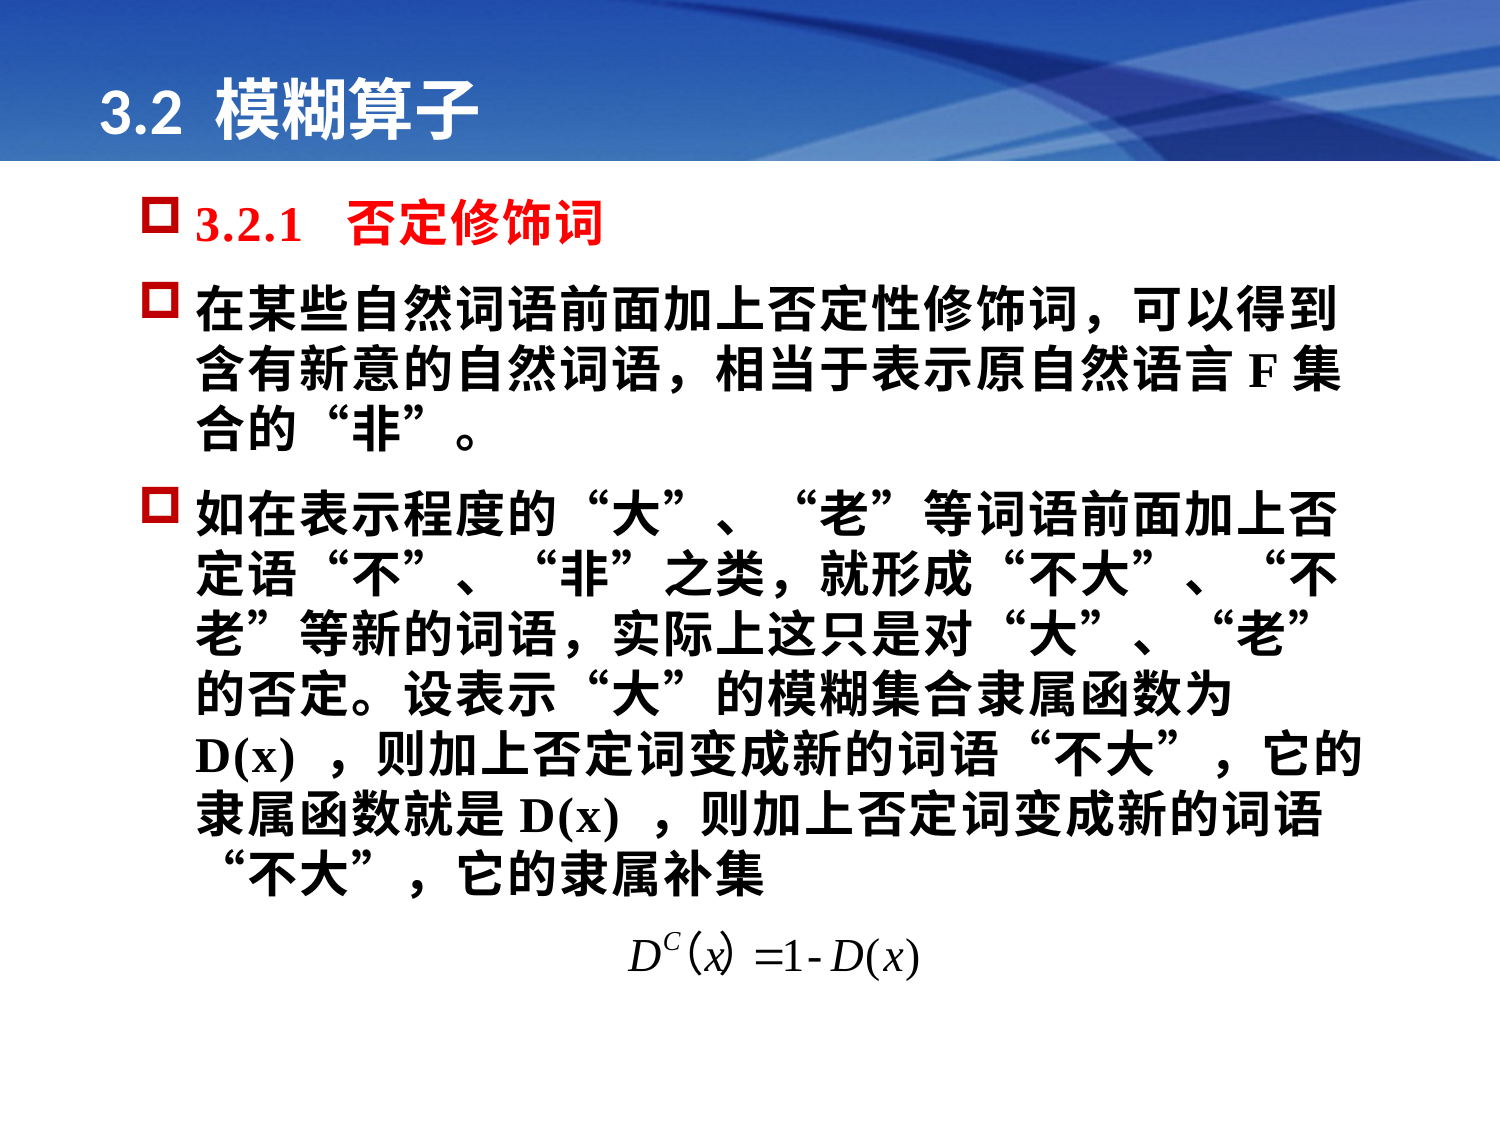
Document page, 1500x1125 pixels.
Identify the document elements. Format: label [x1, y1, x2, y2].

text_box [619, 919, 929, 991]
picture [0, 0, 1500, 162]
